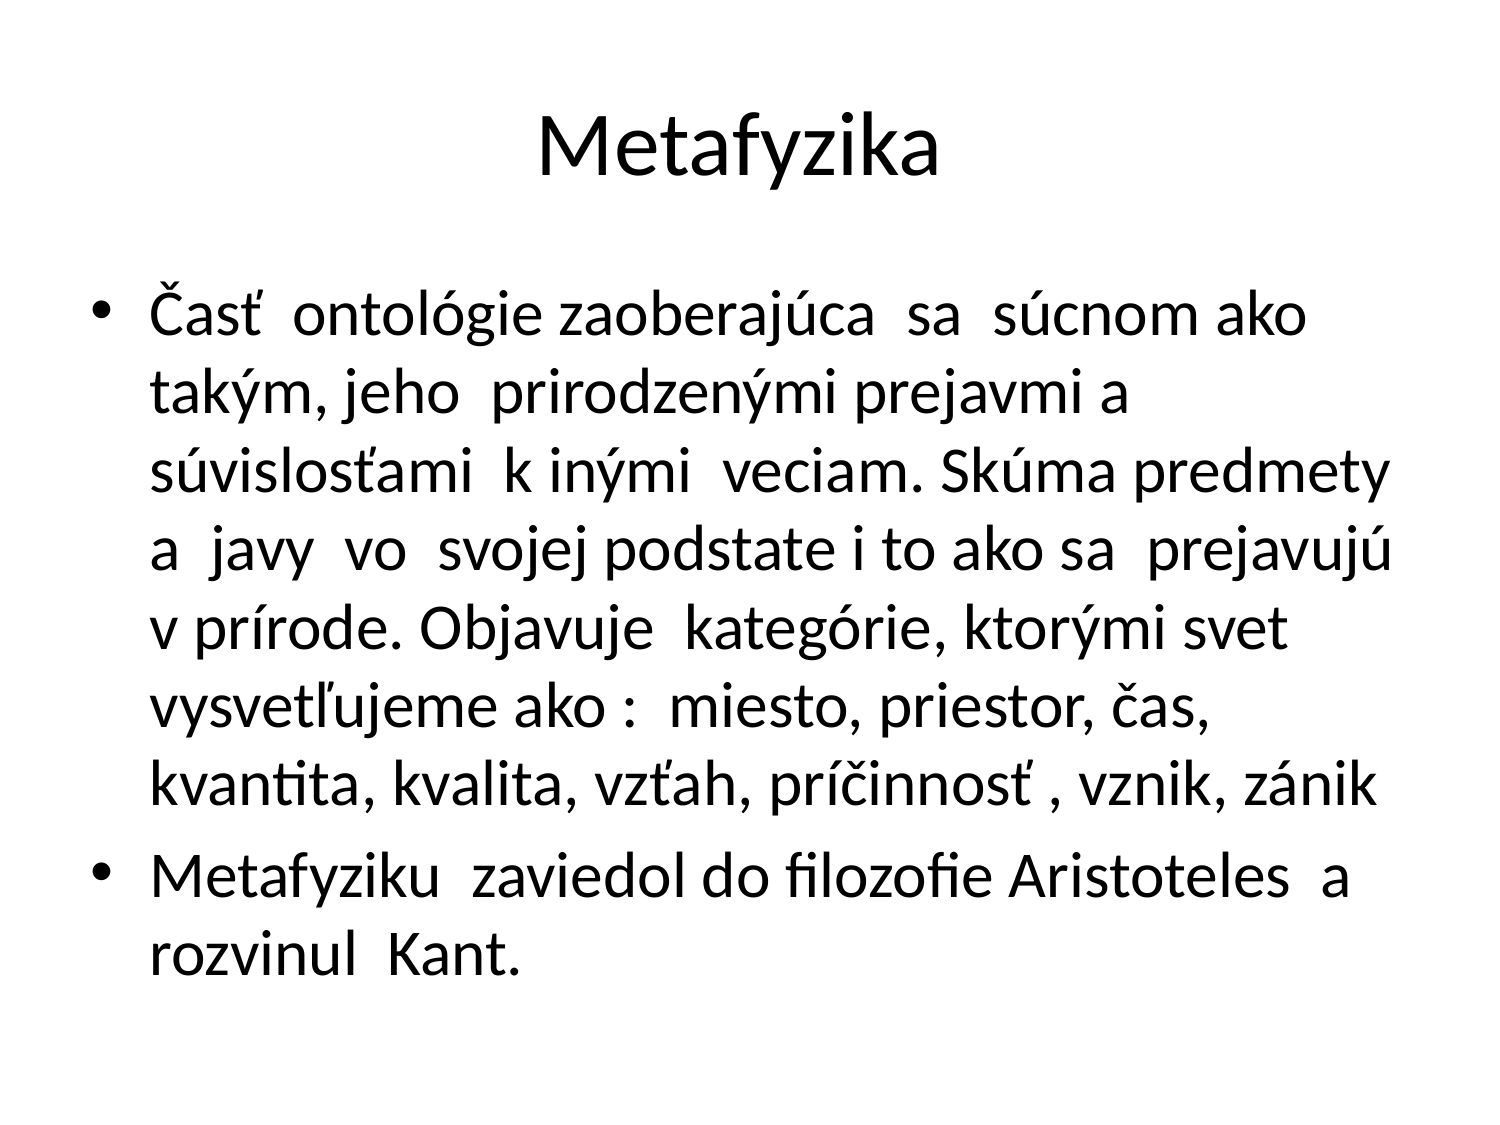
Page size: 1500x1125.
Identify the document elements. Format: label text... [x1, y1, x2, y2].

title Metafyzika [75, 45, 1425, 233]
list Časť ontológie zaoberajúca sa súcnom ako takým, jeho prirodzenými prejavmi a súvislosťami k inými veciam. Skúma predmety a javy vo svojej podstate i to ako sa prejavujú v prírode. Objavuje kategórie, ktorými svet vysvetľujeme ako : miesto, priestor, čas, kvantita, kvalita, vzťah, príčinnosť , vznik, zánik Metafyziku zaviedol do filozofie Aristoteles a rozvinul Kant. [75, 262, 1425, 1005]
